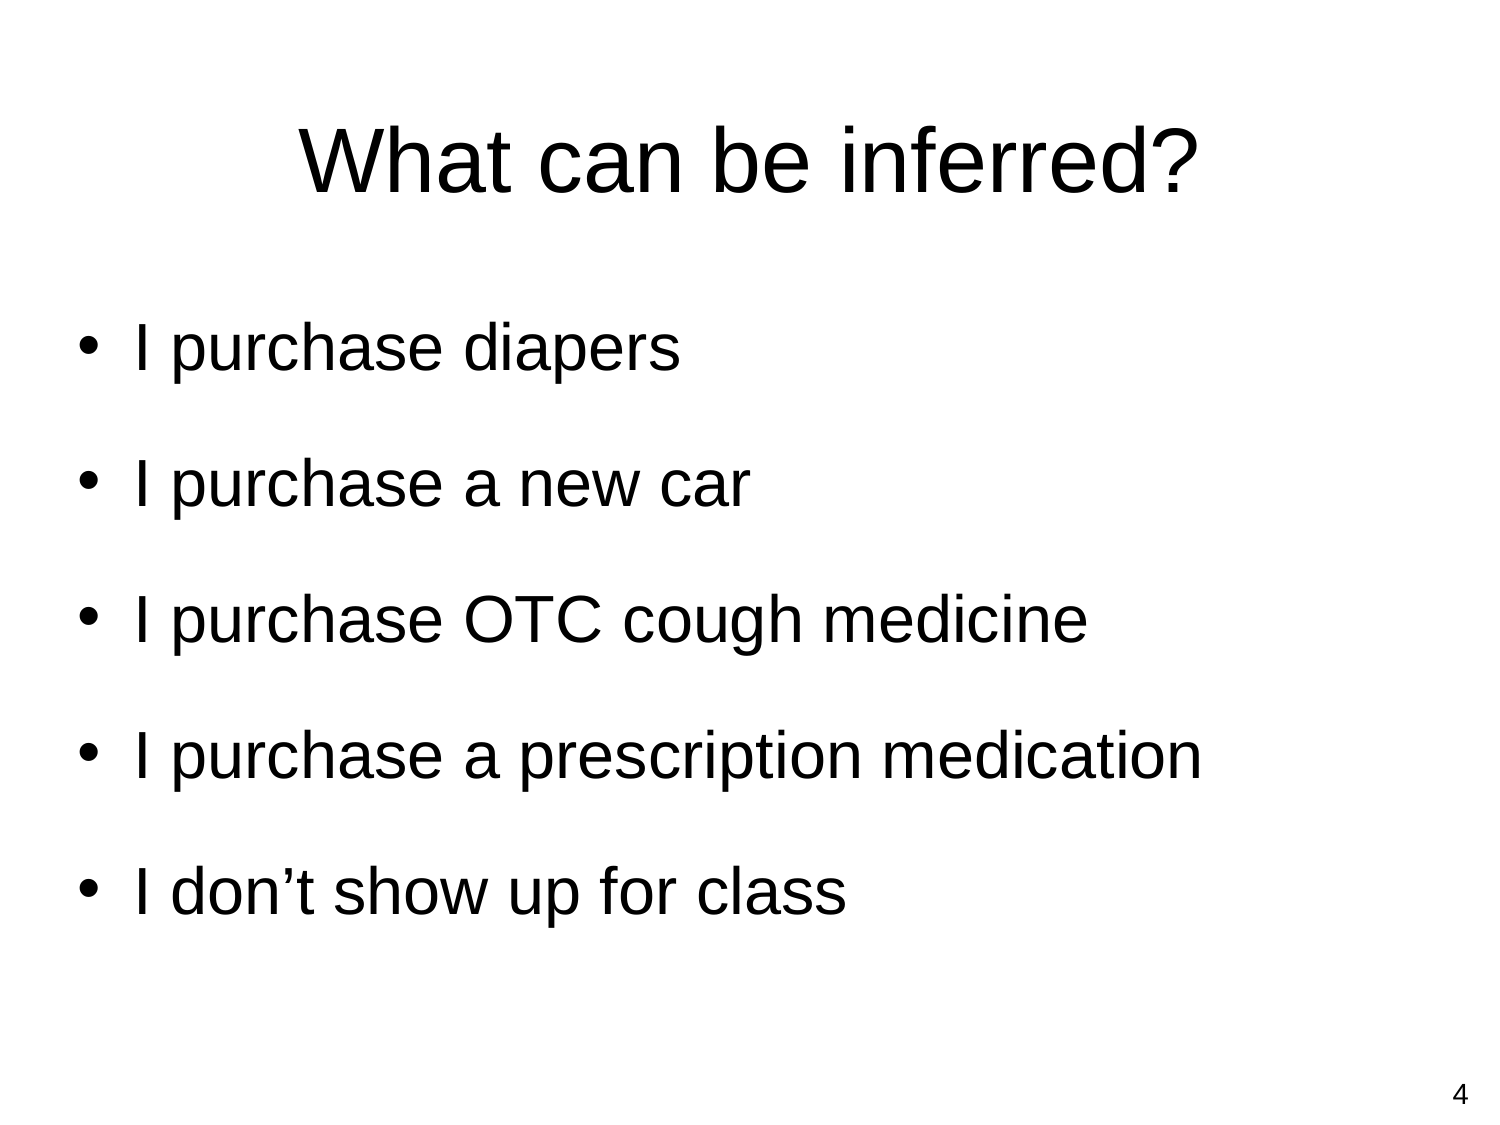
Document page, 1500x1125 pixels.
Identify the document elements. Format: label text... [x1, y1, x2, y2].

text_box I purchase diapers I purchase a new car I purchase OTC cough medicine I purchase a prescription medication I don’t show up for class [75, 303, 1393, 928]
slide_number 4 [1448, 1075, 1490, 1125]
title What can be inferred? [108, 100, 1392, 289]
